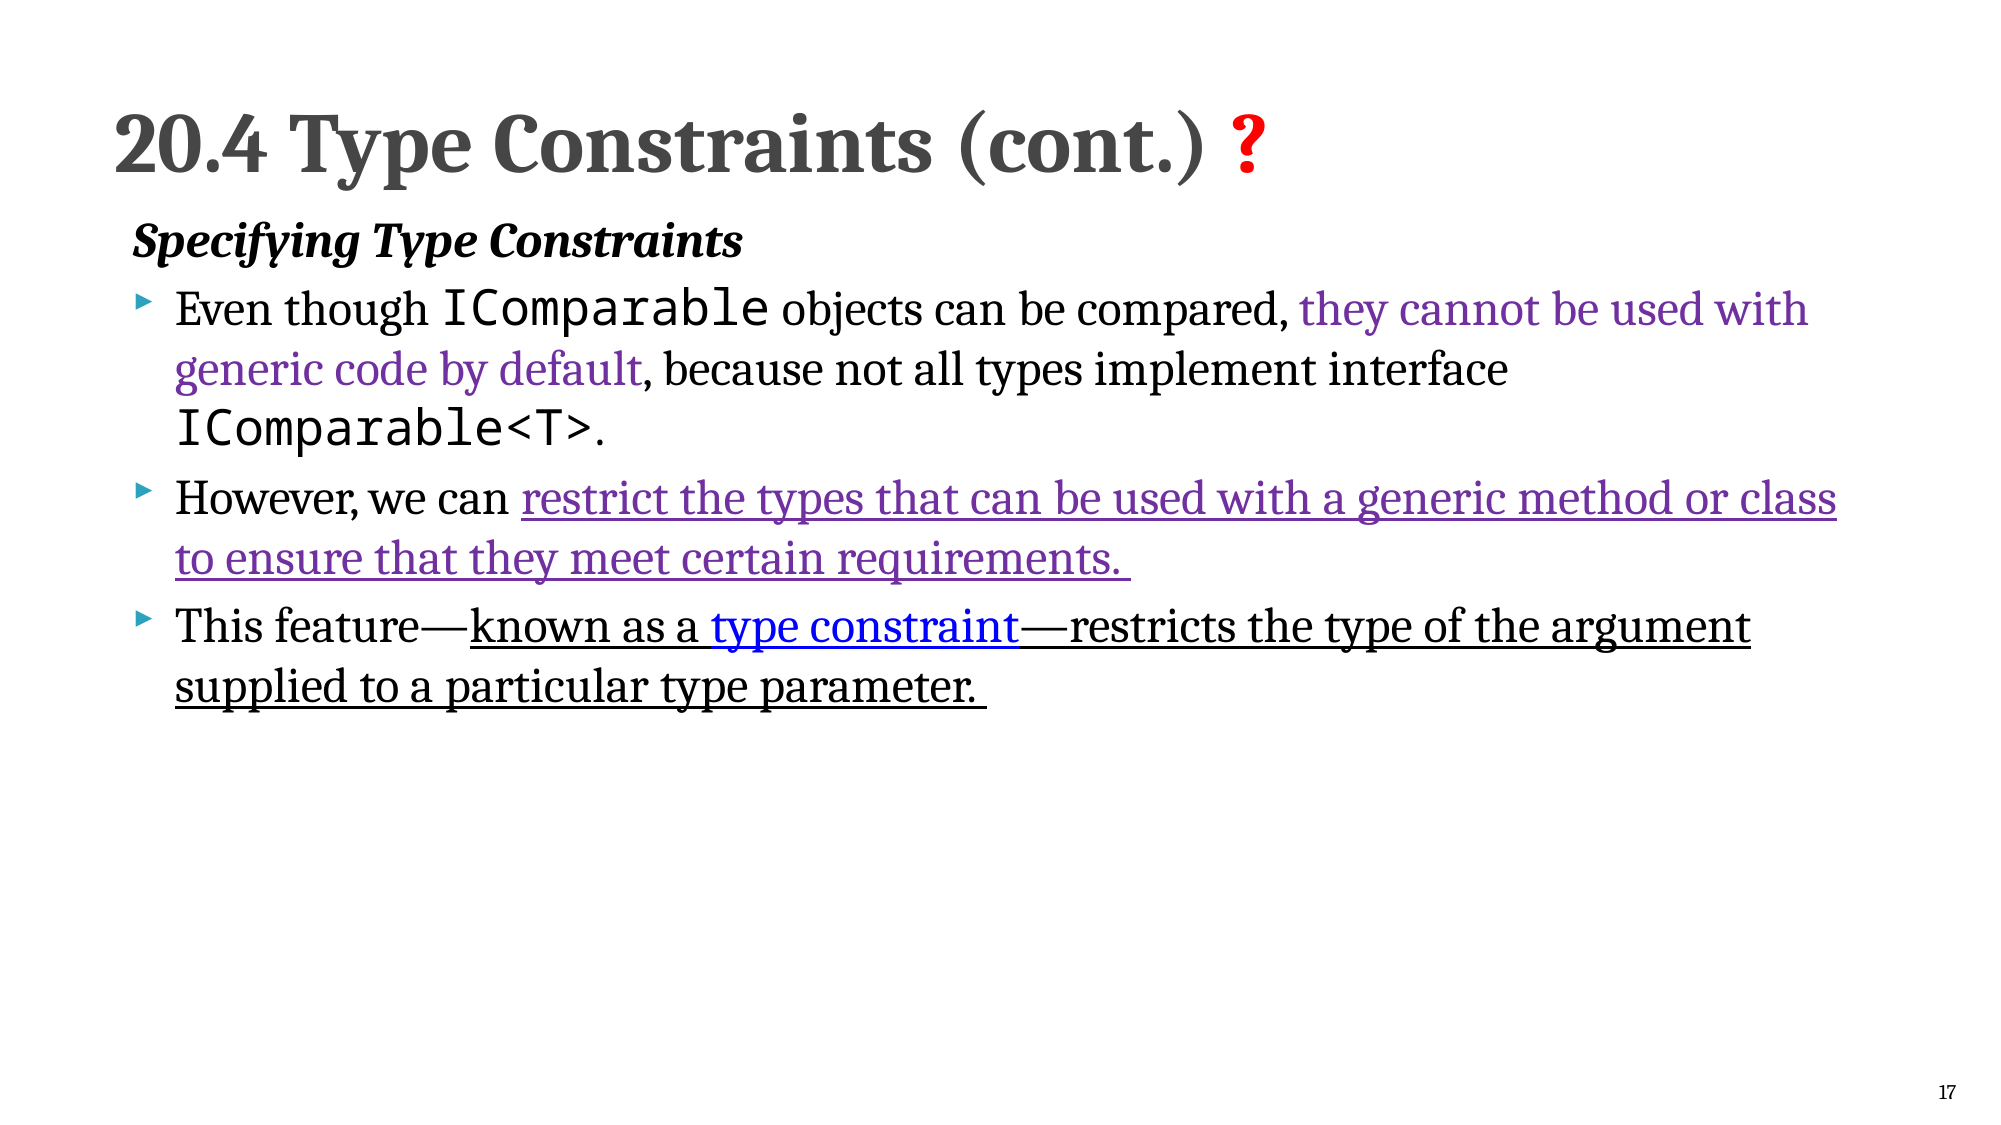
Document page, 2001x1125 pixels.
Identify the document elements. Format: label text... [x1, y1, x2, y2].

slide_number 17 [1891, 1051, 1972, 1112]
title 20.4 Type Constraints (cont.) ? [99, 45, 1900, 233]
list Specifying Type Constraints Even though IComparable objects can be compared, they cannot be used with generic code by default, because not all types implement interface IComparable<T>. However, we can restrict the types that can be used with a generic method or class to ensure that they meet certain requirements. This feature—known as a type constraint—restricts the type of the argument supplied to a particular type parameter. [99, 233, 1900, 943]
